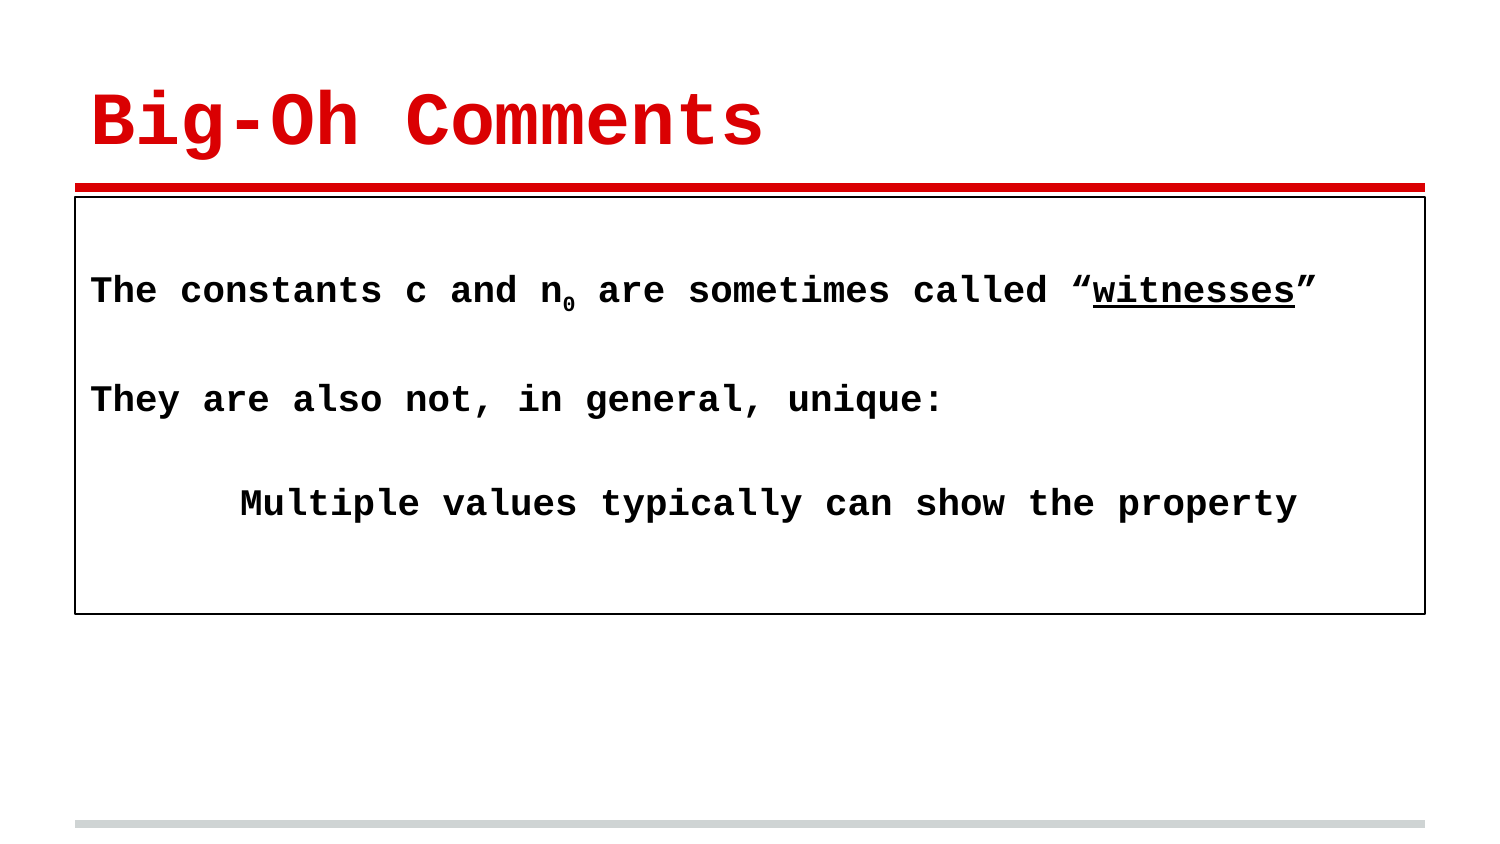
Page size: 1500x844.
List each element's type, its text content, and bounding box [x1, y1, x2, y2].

list The constants c and n0 are sometimes called “witnesses” They are also not, in general, unique: Multiple values typically can show the property [75, 196, 1425, 614]
title Big-Oh Comments [75, 33, 1425, 175]
